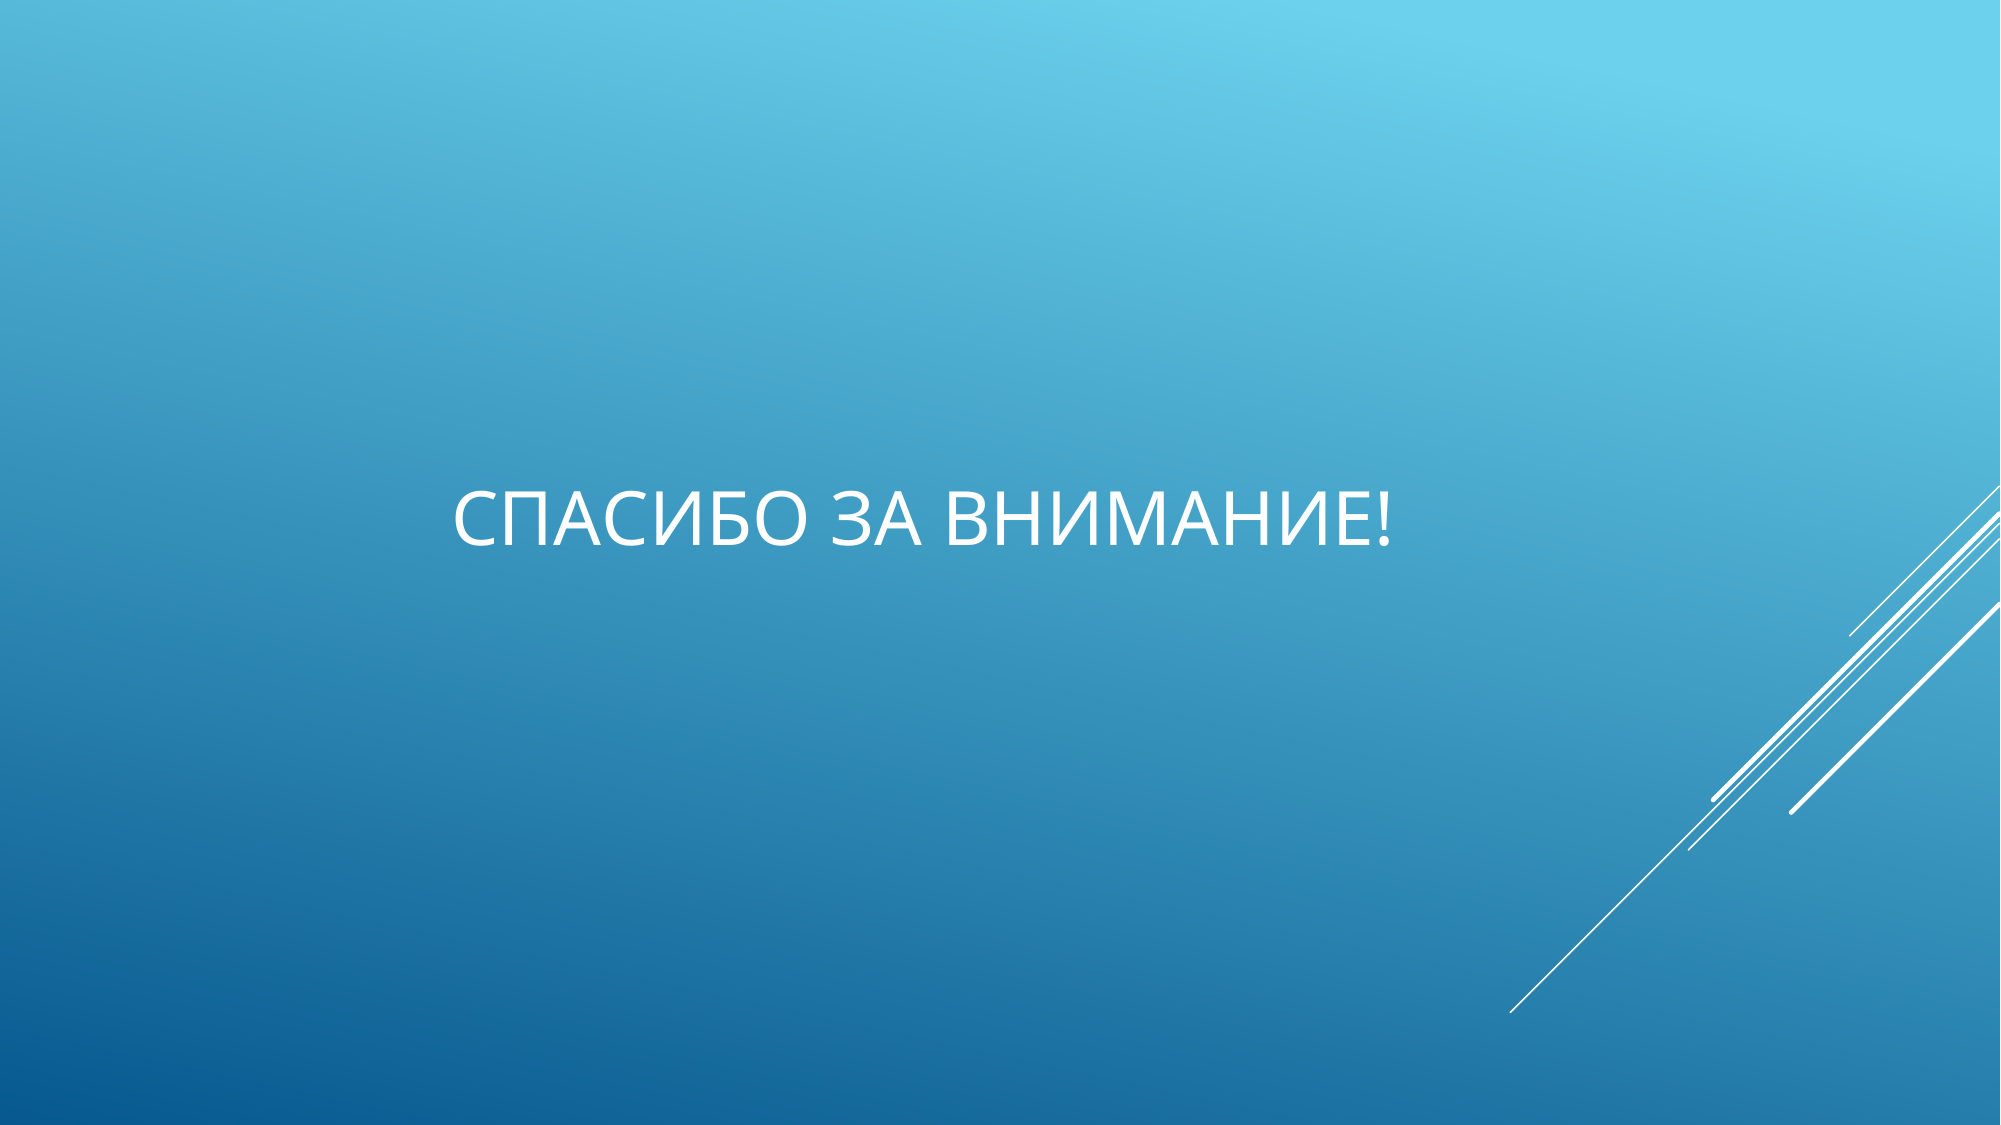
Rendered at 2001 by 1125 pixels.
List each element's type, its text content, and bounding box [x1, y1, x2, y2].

title Спасибо за внимание! [436, 392, 1837, 640]
